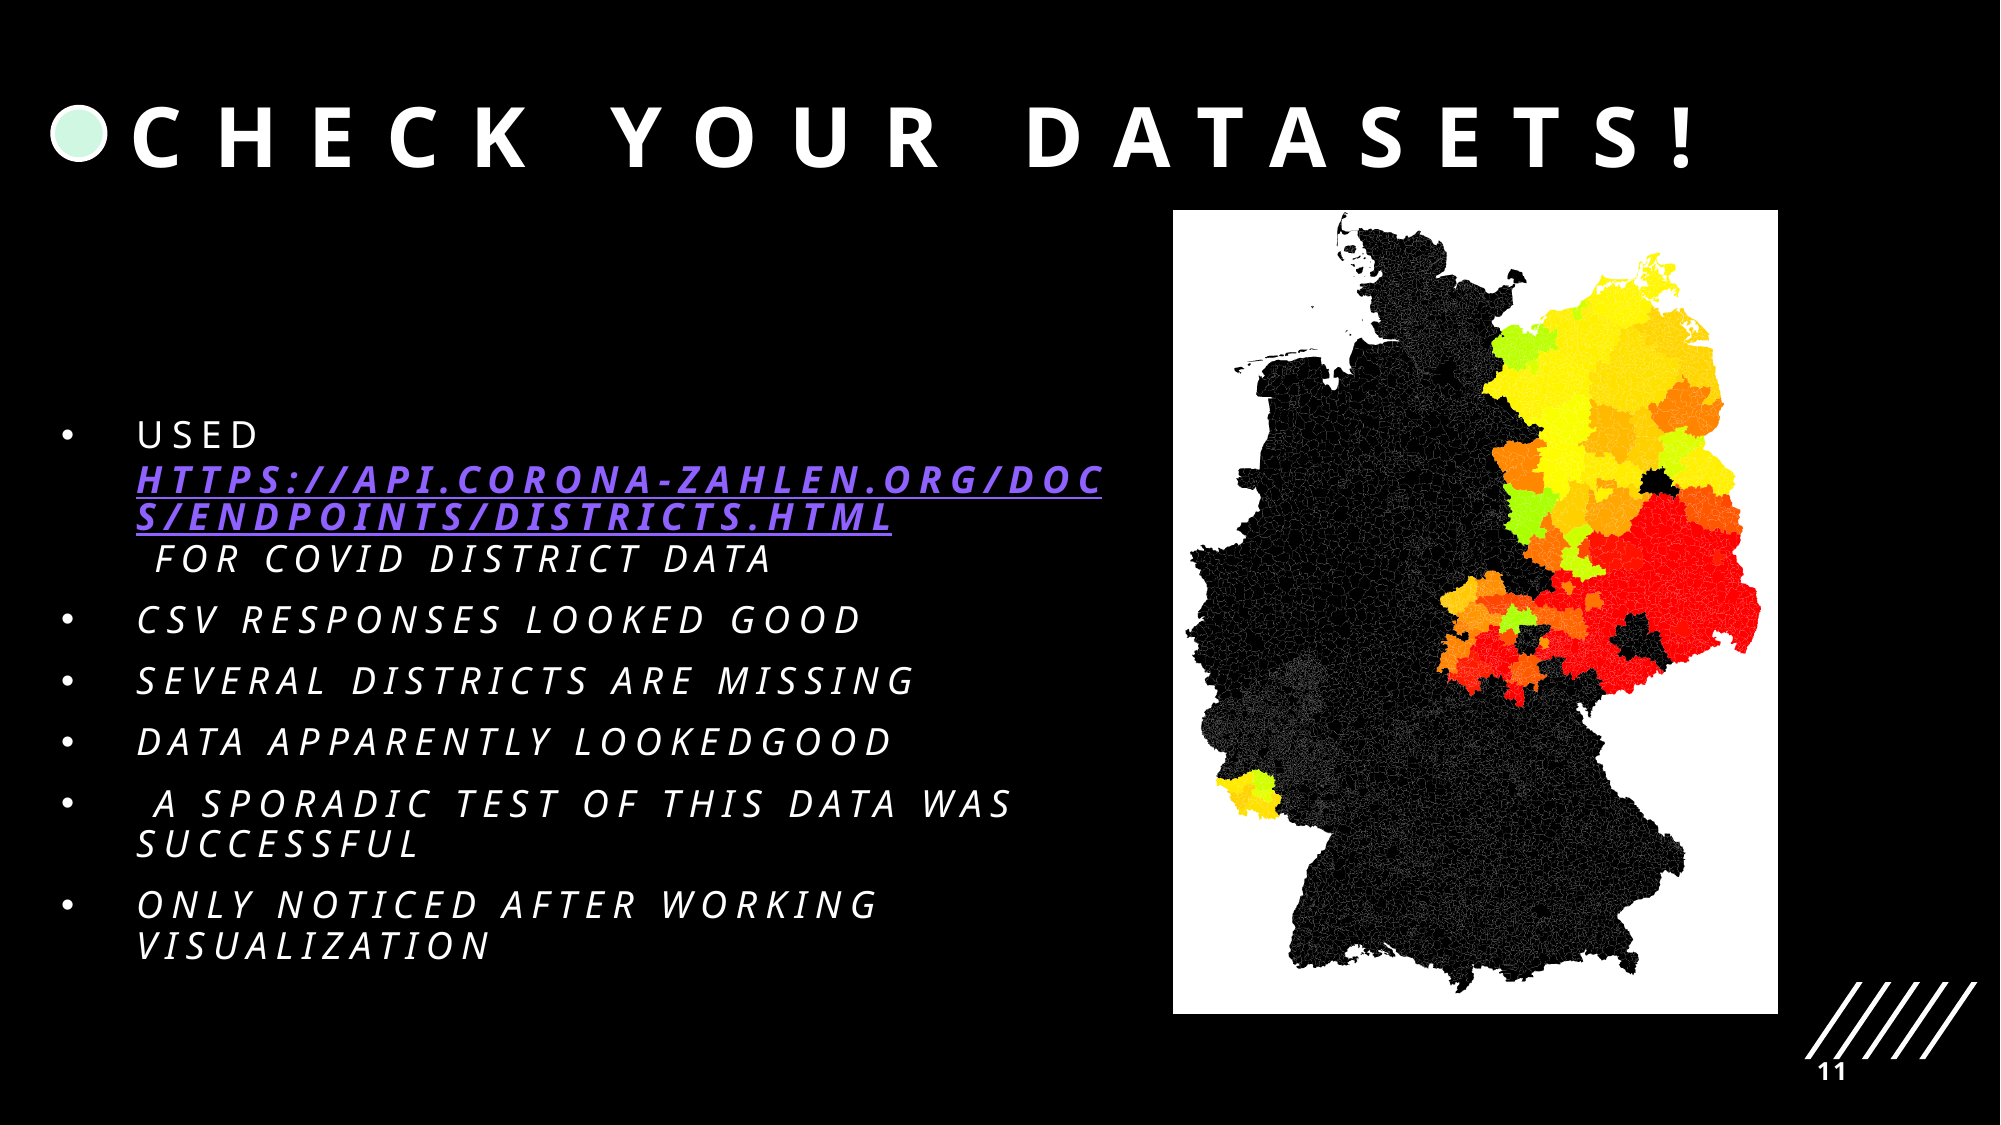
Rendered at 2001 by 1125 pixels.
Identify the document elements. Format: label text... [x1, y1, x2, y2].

text_box CHECK YOUR DATASETS! [115, 69, 1822, 194]
slide_number 11 [1412, 1042, 1863, 1103]
text_box USED https://api.corona-zahlen.org/docs/endpoints/districts.html FOR COVID DISTRICT DATA CSV RESPONSES LOOKED GOOD SEVERAL DISTRICTS ARE MISSING Data apparently lookedgooD a sporadic test of this data was successful only noticed after working visualization [46, 409, 1149, 1085]
picture [1173, 210, 1778, 1014]
